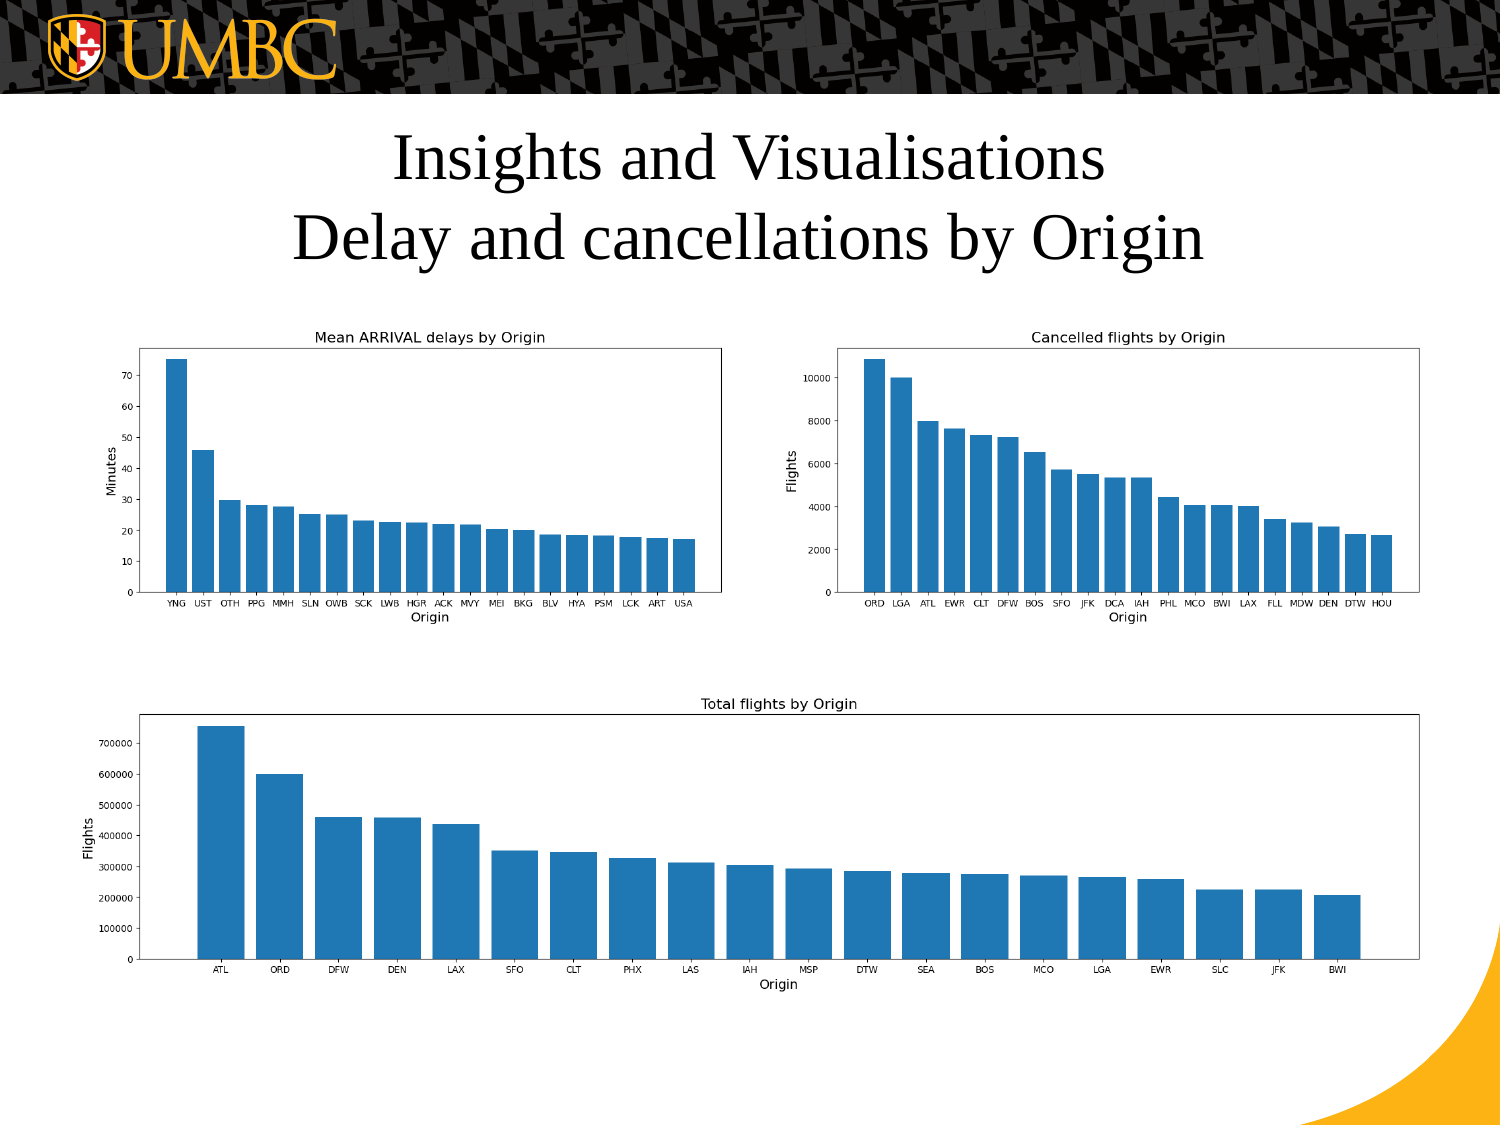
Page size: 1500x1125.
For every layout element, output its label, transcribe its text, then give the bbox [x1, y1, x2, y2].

picture [0, 0, 1500, 94]
picture [1299, 921, 1500, 1125]
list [74, 325, 1426, 997]
title Insights and Visualisations Delay and cancellations by Origin [75, 98, 1425, 287]
